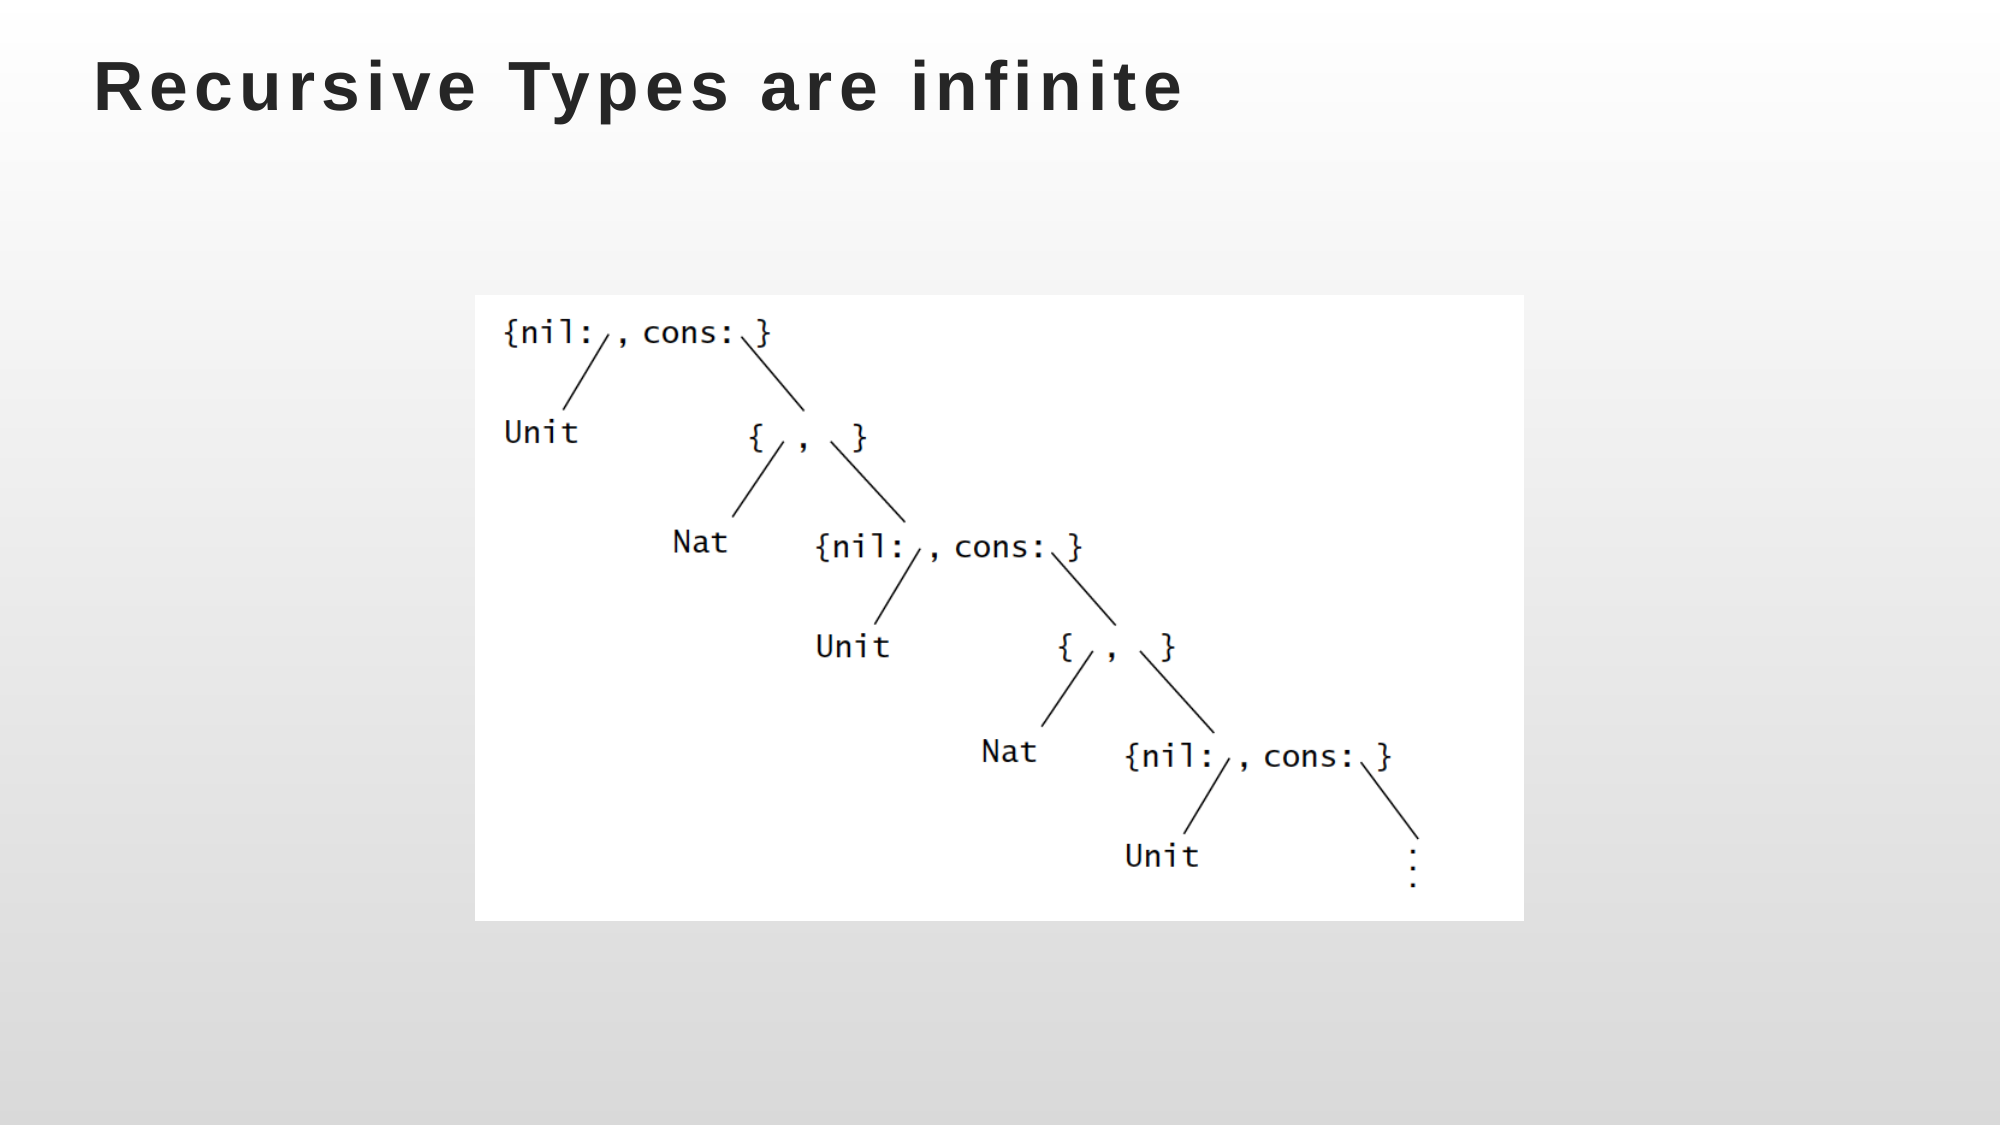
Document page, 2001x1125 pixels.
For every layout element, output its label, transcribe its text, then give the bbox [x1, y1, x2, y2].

title Recursive Types are infinite [78, 32, 1804, 133]
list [475, 295, 1524, 921]
